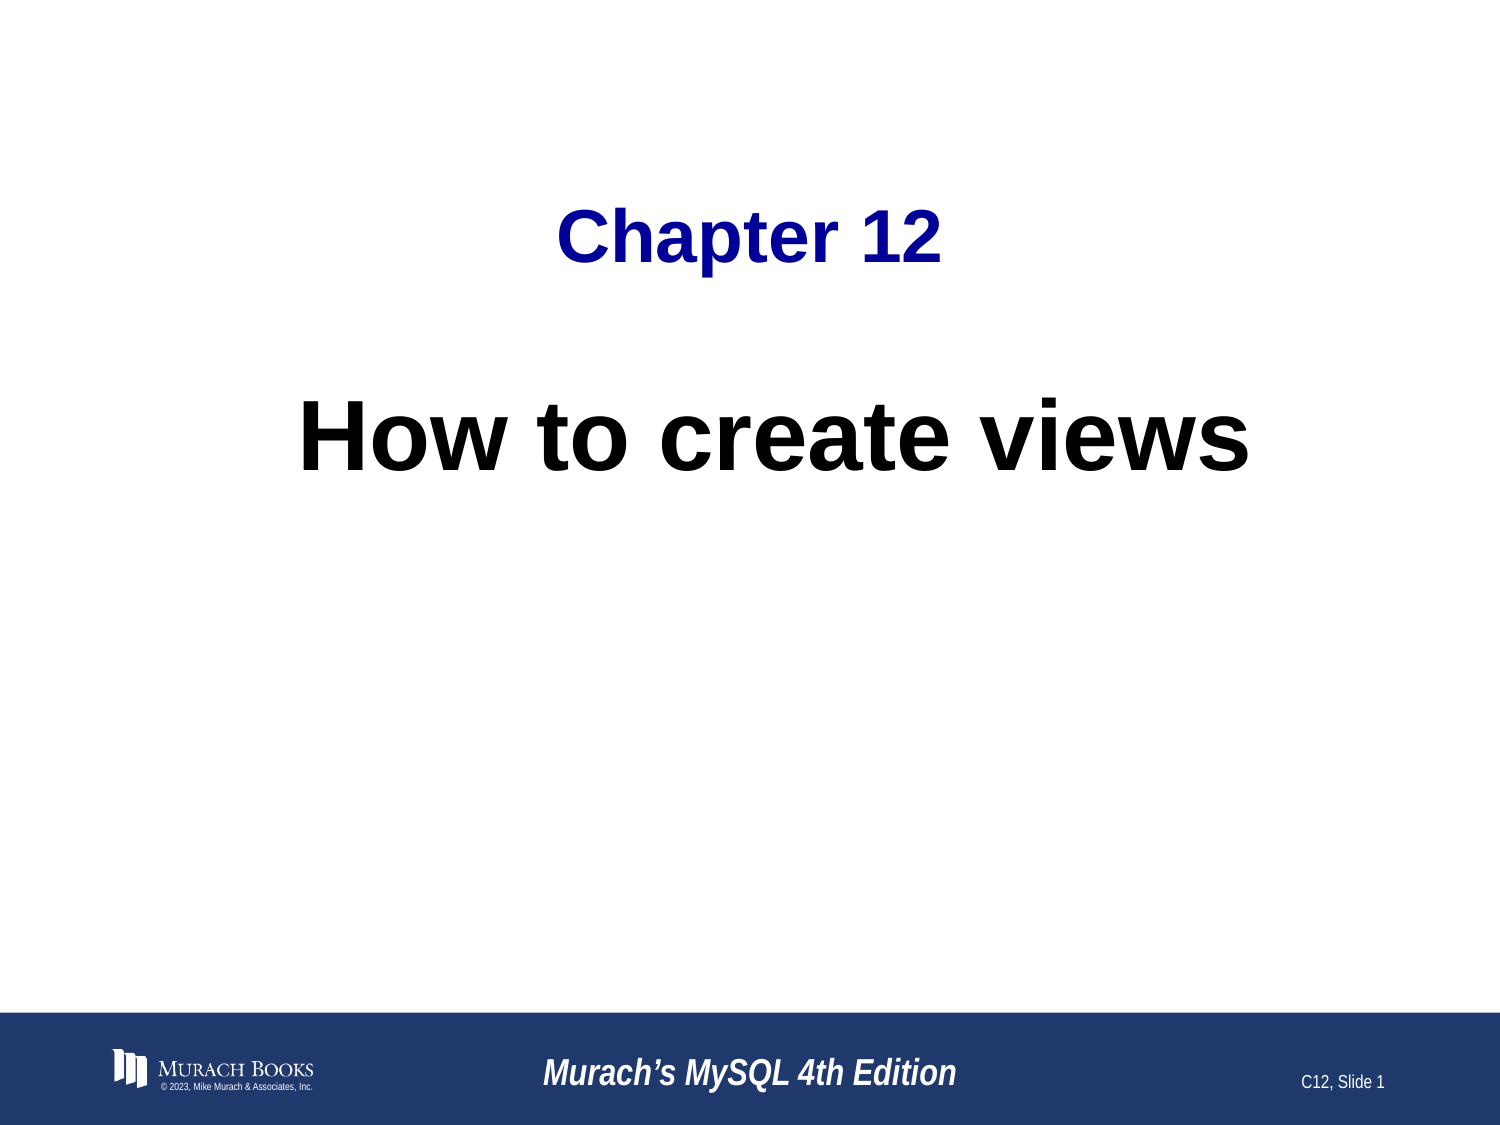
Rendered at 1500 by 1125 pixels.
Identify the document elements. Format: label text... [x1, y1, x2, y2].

slide_number Murach’s MySQL 4th Edition [450, 1025, 1050, 1100]
title Chapter 12 [112, 187, 1388, 279]
slide_number C12, Slide 1 [1087, 1025, 1400, 1100]
list How to create views [275, 362, 1275, 850]
footer © 2023, Mike Murach & Associates, Inc. [12, 1025, 450, 1100]
